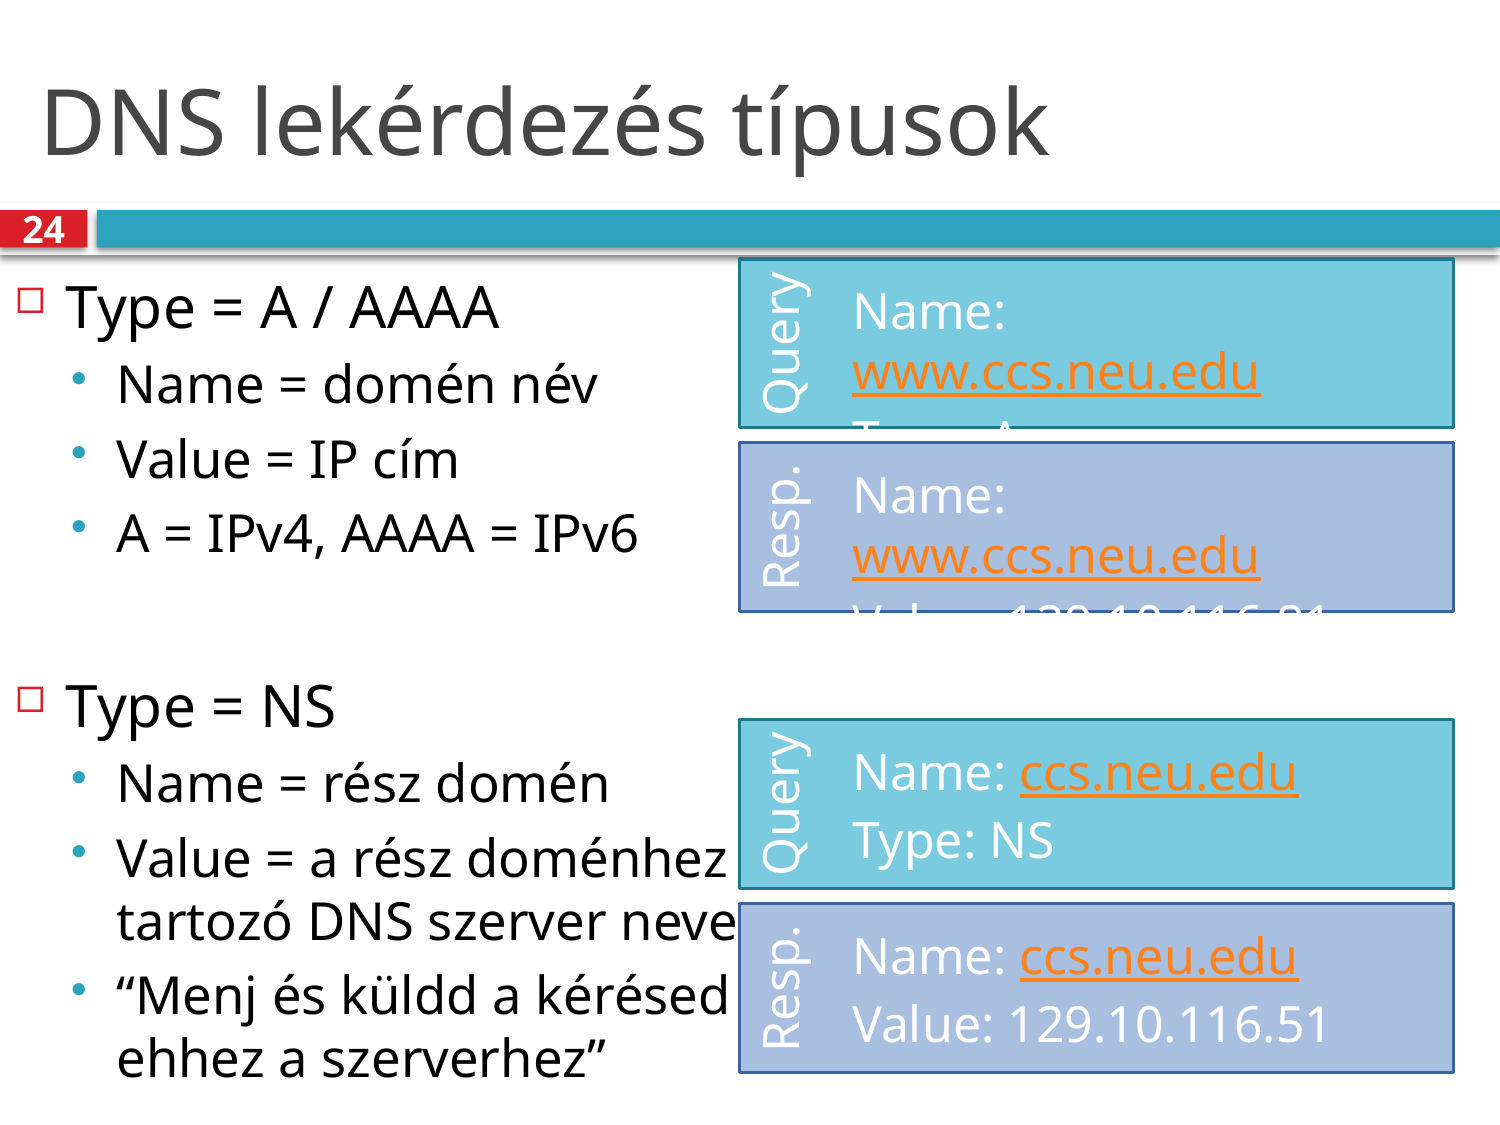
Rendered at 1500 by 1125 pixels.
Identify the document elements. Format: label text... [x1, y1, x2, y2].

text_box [738, 719, 1454, 889]
title DNS lekérdezés típusok [24, 37, 1475, 200]
list Type = A / AAAA Name = domén név Value = IP cím A = IPv4, AAAA = IPv6 Type = NS Name = rész domén Value = a rész doménhez tartozó DNS szerver neve “Menj és küldd a kérésed ehhez a szerverhez” [0, 262, 761, 1125]
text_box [738, 903, 1454, 1073]
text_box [738, 258, 1454, 428]
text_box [738, 442, 1454, 612]
slide_number 24 [0, 206, 88, 257]
